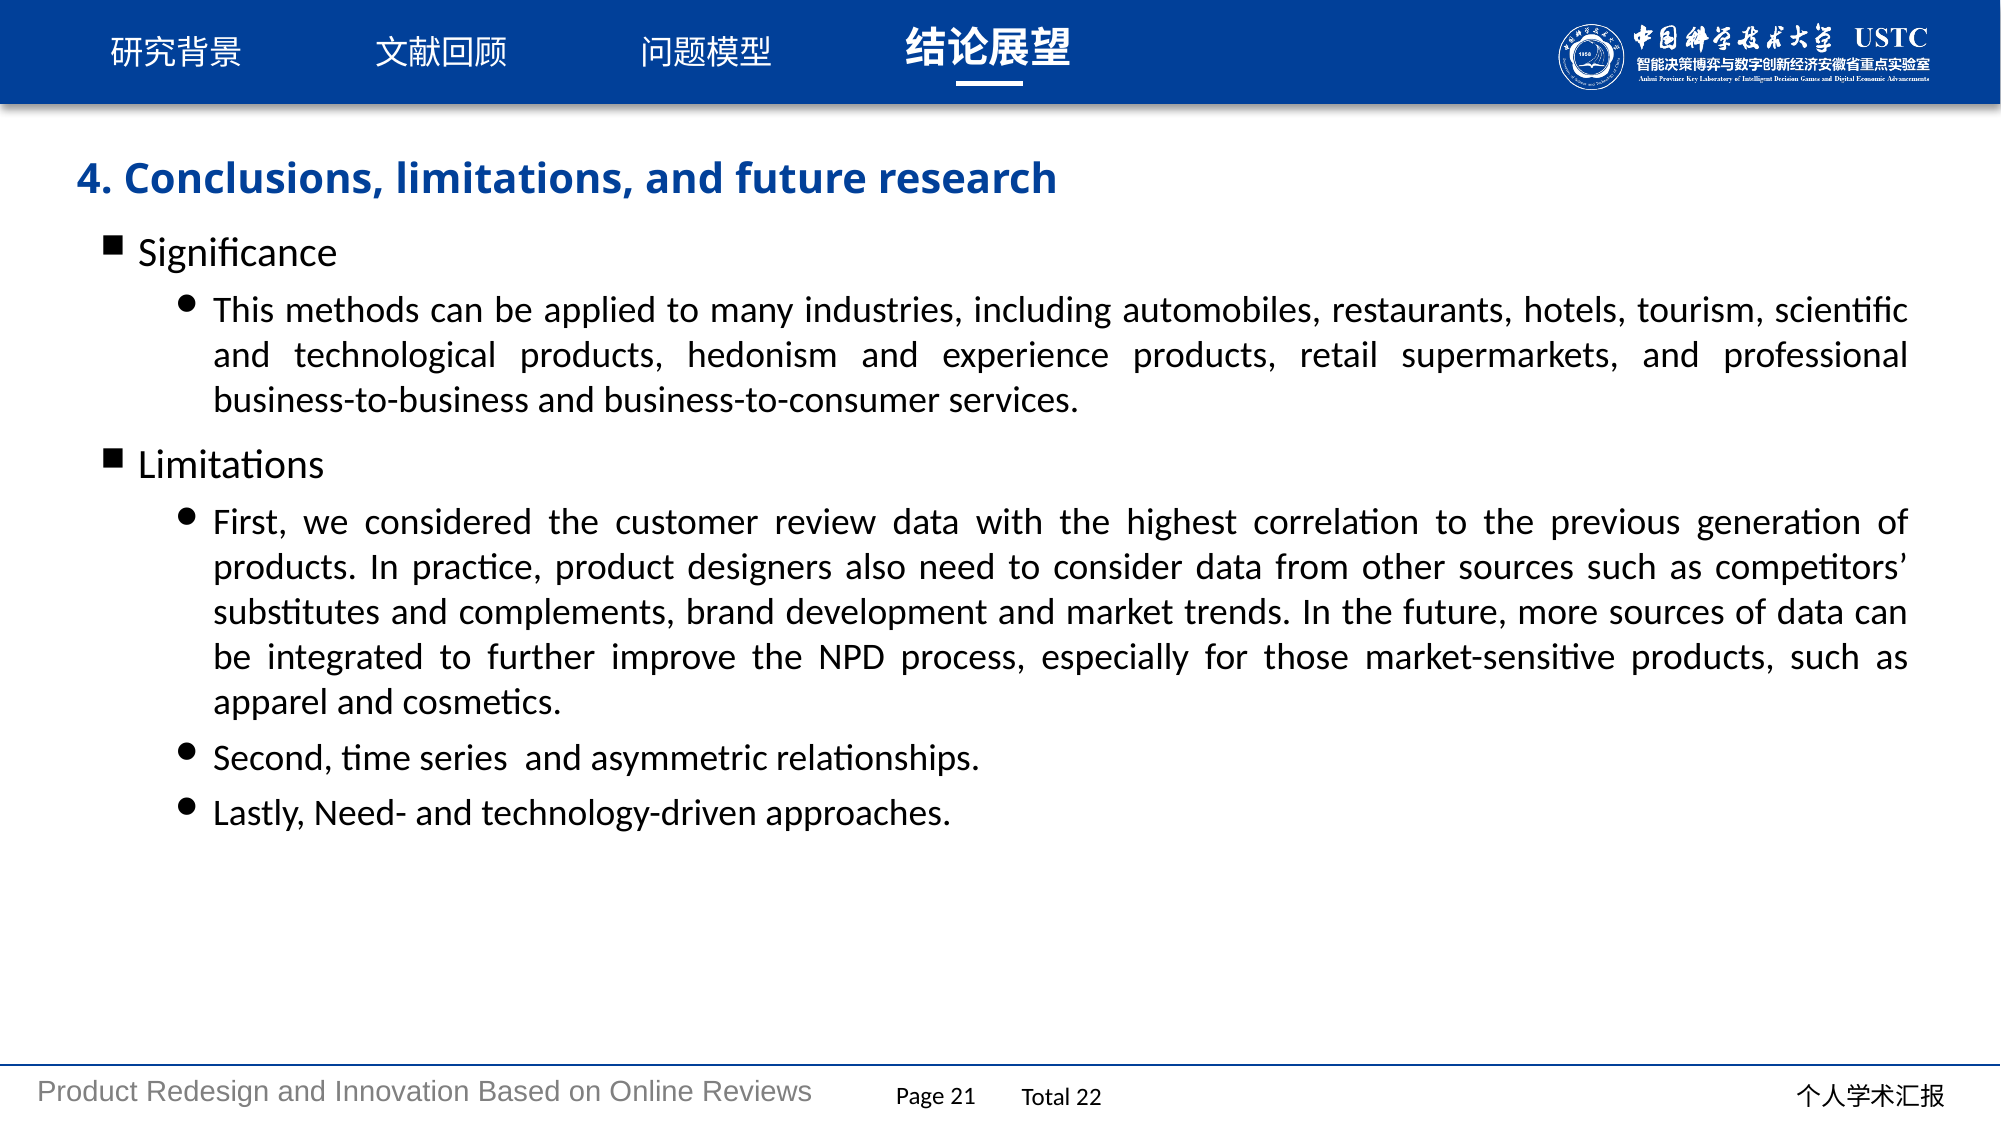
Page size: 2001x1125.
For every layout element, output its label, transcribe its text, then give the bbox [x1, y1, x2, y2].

title 4. Conclusions, limitations, and future research [62, 149, 1088, 212]
picture [1557, 11, 1945, 90]
footer Page 21 [881, 1065, 1000, 1125]
list Significance This methods can be applied to many industries, including automobiles, restaurants, hotels, tourism, scientific and technological products, hedonism and experience products, retail supermarkets, and professional business-to-business and business-to-consumer services. Limitations First, we considered the customer review data with the highest correlation to the previous generation of products. In practice, product designers also need to consider data from other sources such as competitors’ substitutes and complements, brand development and market trends. In the future, more sources of data can be integrated to further improve the NPD process, especially for those market-sensitive products, such as apparel and cosmetics. Second, time series and asymmetric relationships. Lastly, Need- and technology-driven approaches. [85, 217, 1926, 1012]
